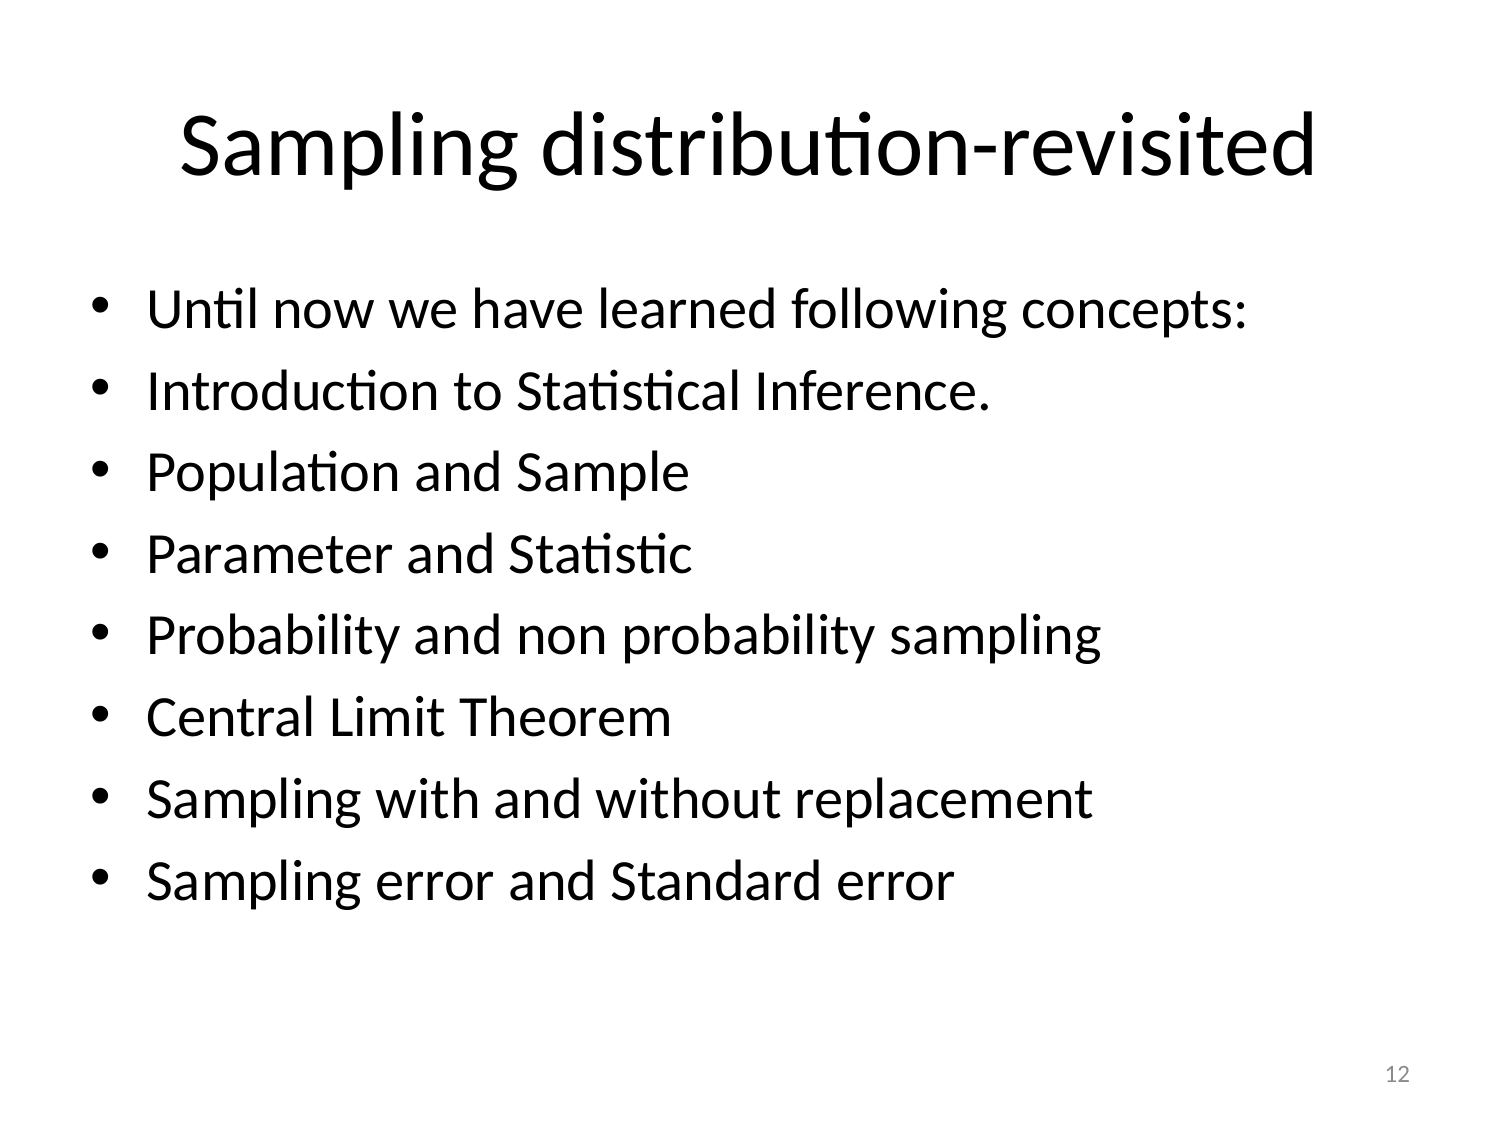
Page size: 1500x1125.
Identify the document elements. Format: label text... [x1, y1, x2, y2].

title Sampling distribution-revisited [75, 45, 1425, 233]
slide_number 12 [1074, 1042, 1425, 1103]
list Until now we have learned following concepts: Introduction to Statistical Inference. Population and Sample Parameter and Statistic Probability and non probability sampling Central Limit Theorem Sampling with and without replacement Sampling error and Standard error [75, 262, 1425, 1005]
